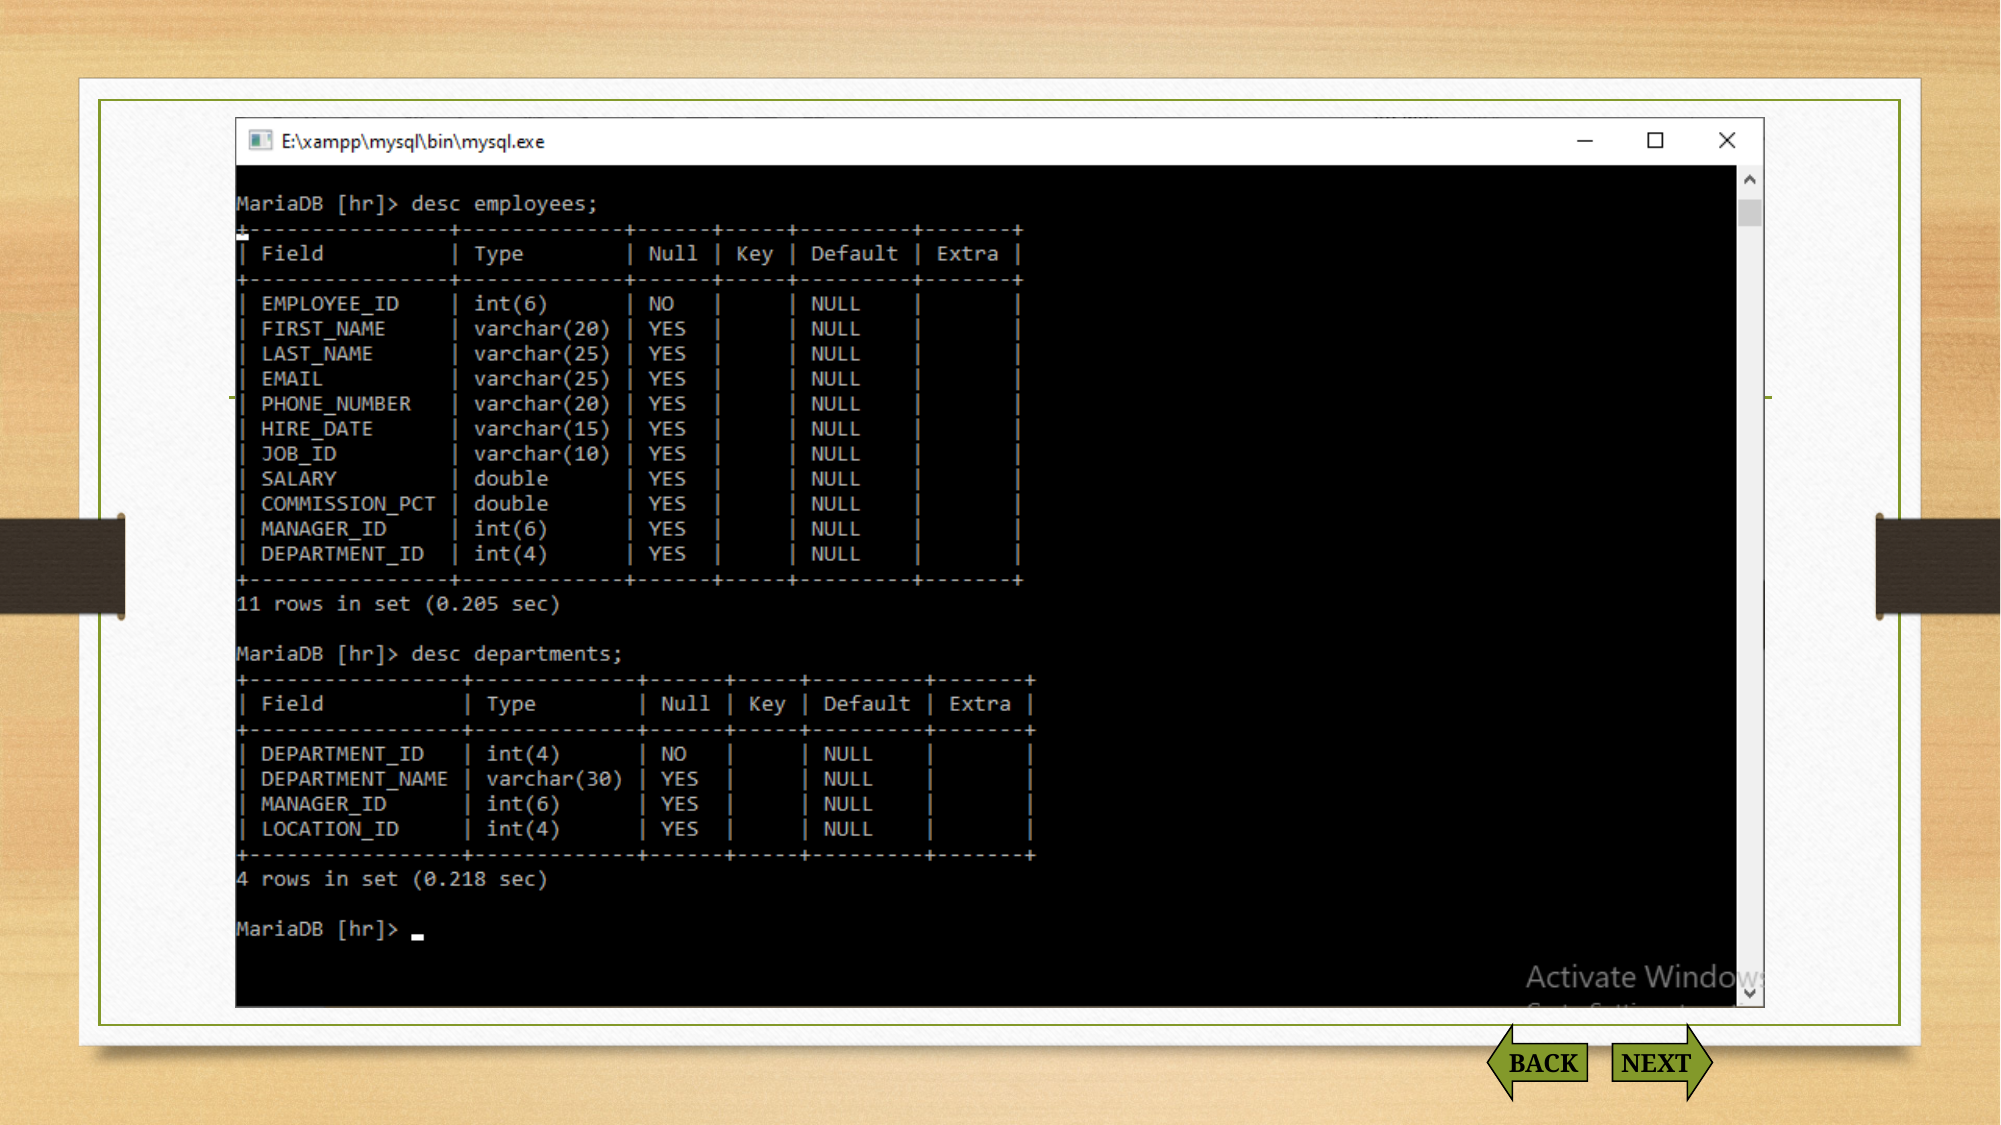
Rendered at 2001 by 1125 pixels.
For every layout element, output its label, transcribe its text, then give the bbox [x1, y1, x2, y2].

picture [0, 0, 2001, 1125]
text_box NEXT [1612, 1024, 1713, 1100]
text_box BACK [1487, 1024, 1588, 1100]
